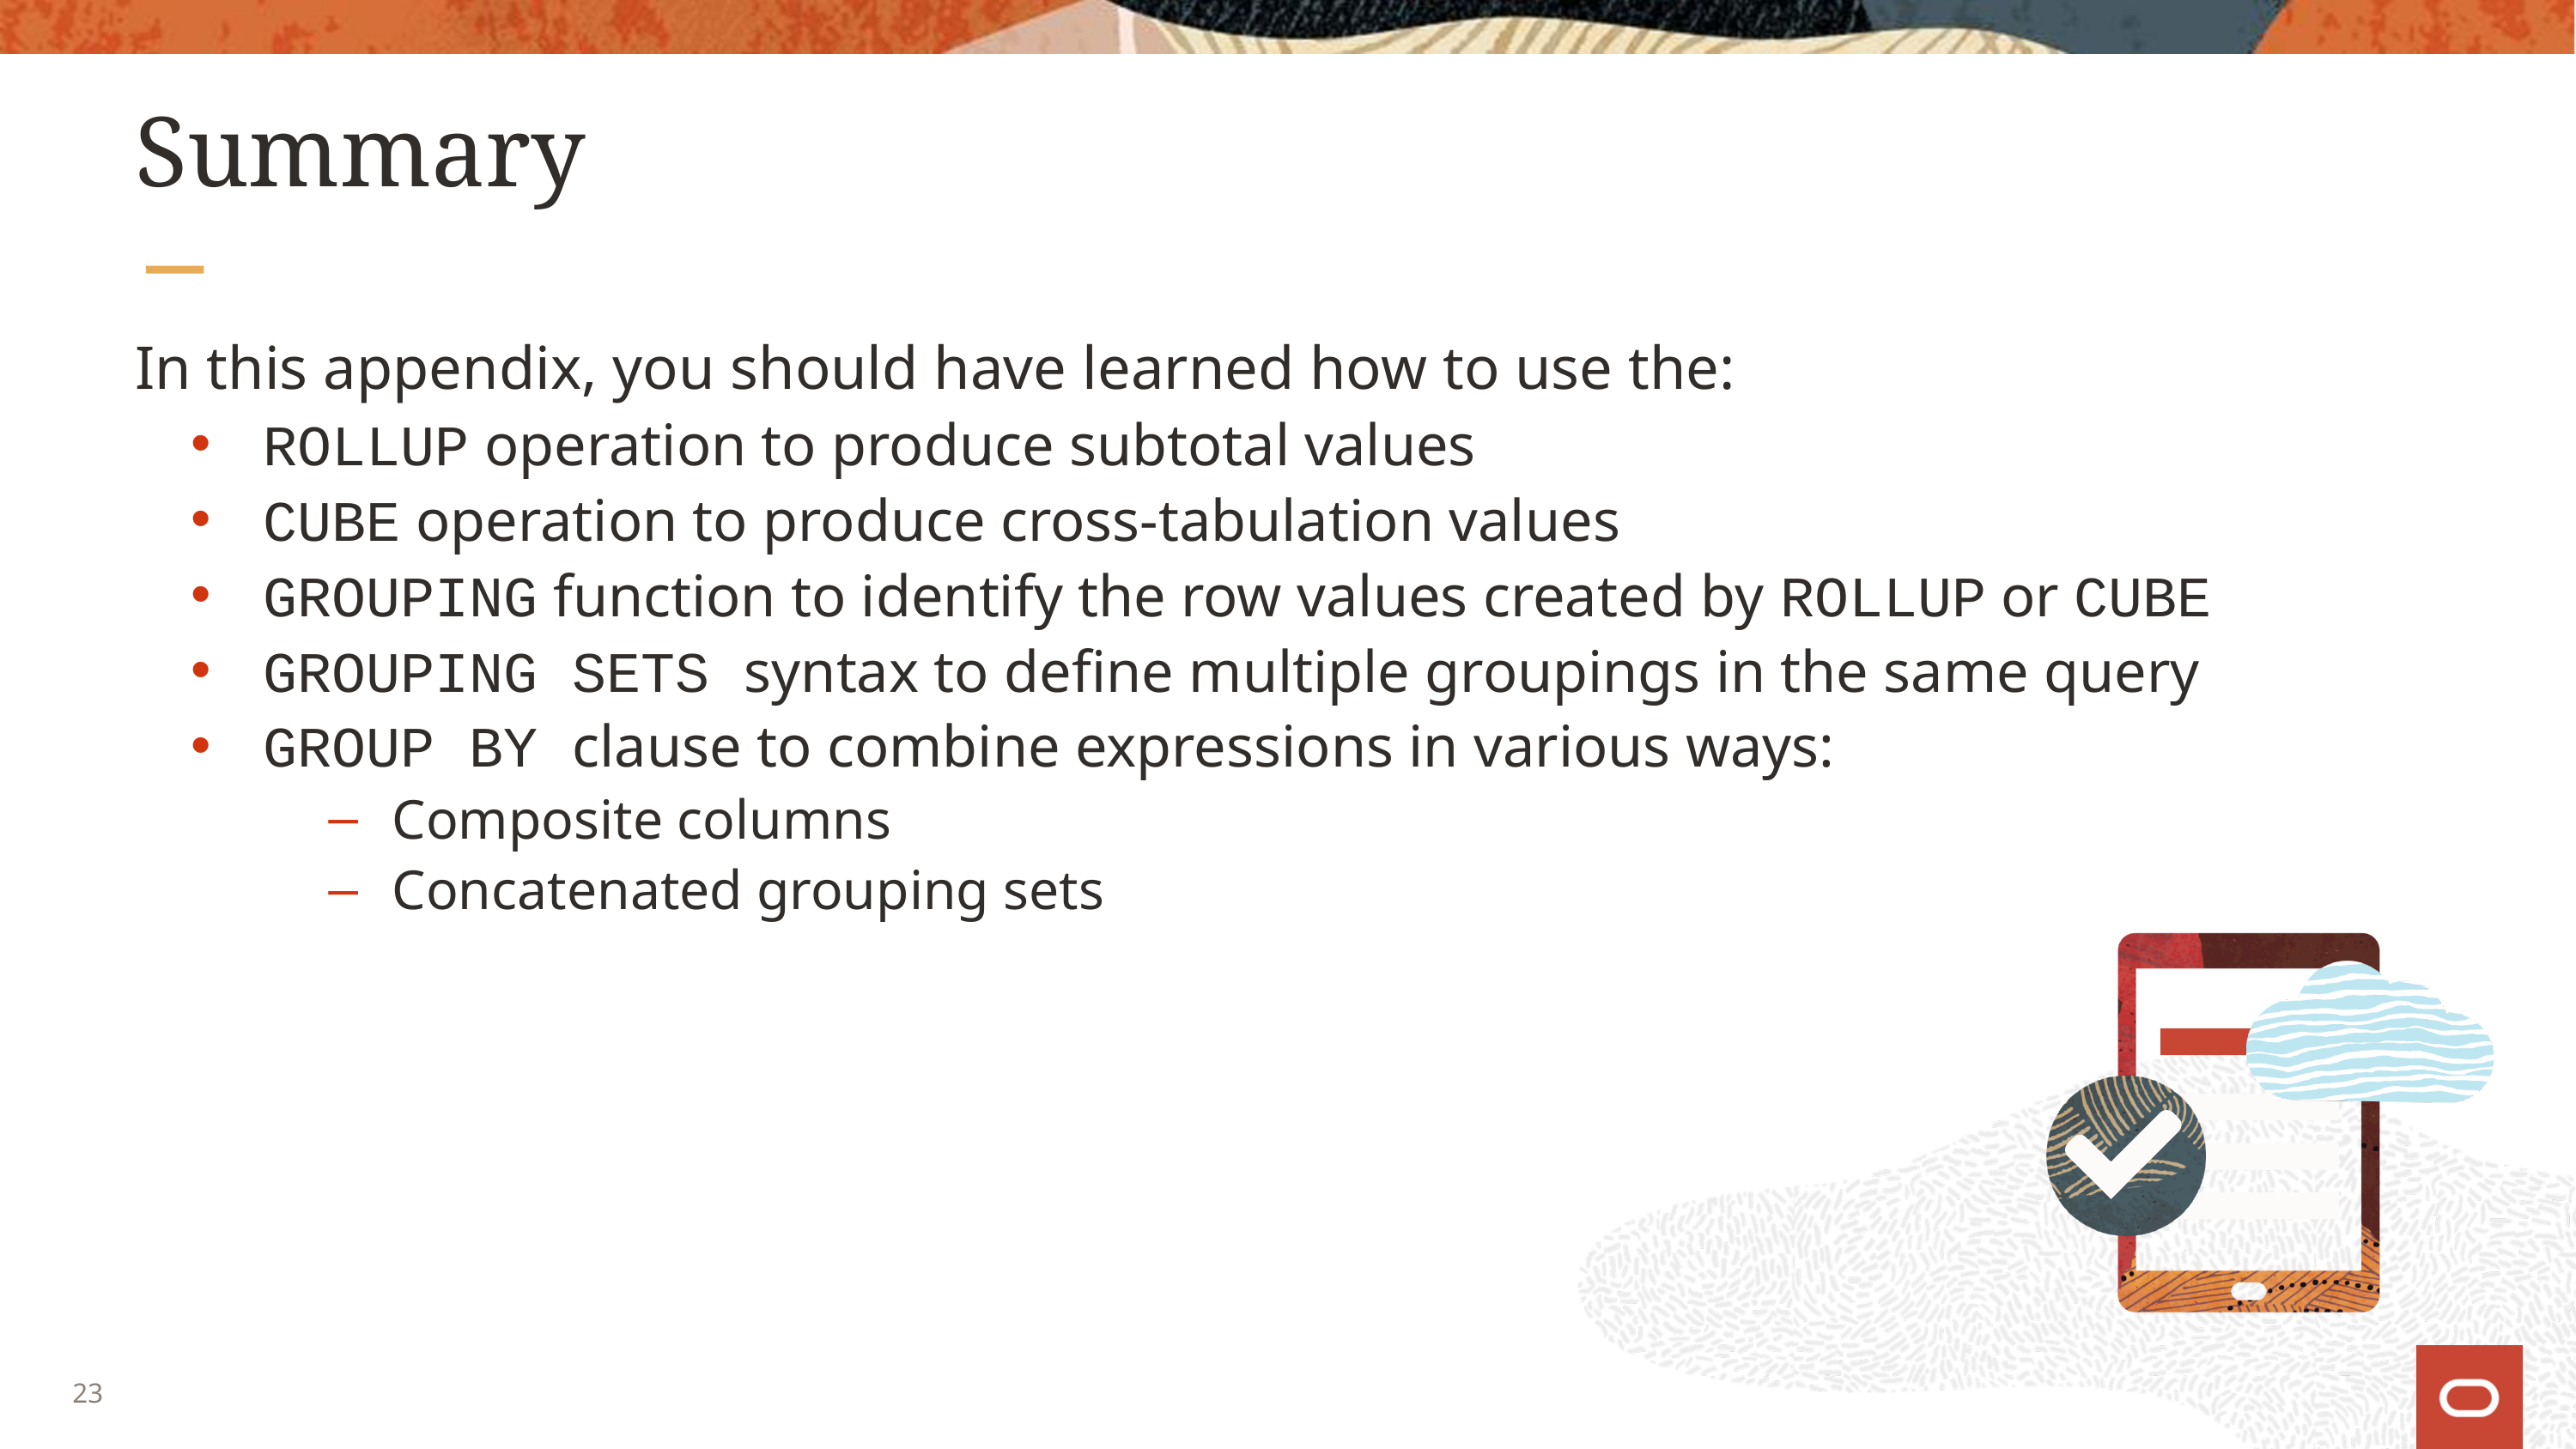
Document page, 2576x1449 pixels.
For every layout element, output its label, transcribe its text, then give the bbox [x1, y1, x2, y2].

picture [2042, 931, 2501, 1343]
picture [2416, 1345, 2523, 1449]
title Summary [131, 86, 2445, 252]
list In this appendix, you should have learned how to use the: ROLLUP operation to produce subtotal values CUBE operation to produce cross-tabulation values GROUPING function to identify the row values created by ROLLUP or CUBE GROUPING SETS syntax to define multiple groupings in the same query GROUP BY clause to combine expressions in various ways: Composite columns Concatenated grouping sets [131, 319, 2445, 931]
picture [0, 0, 2576, 54]
